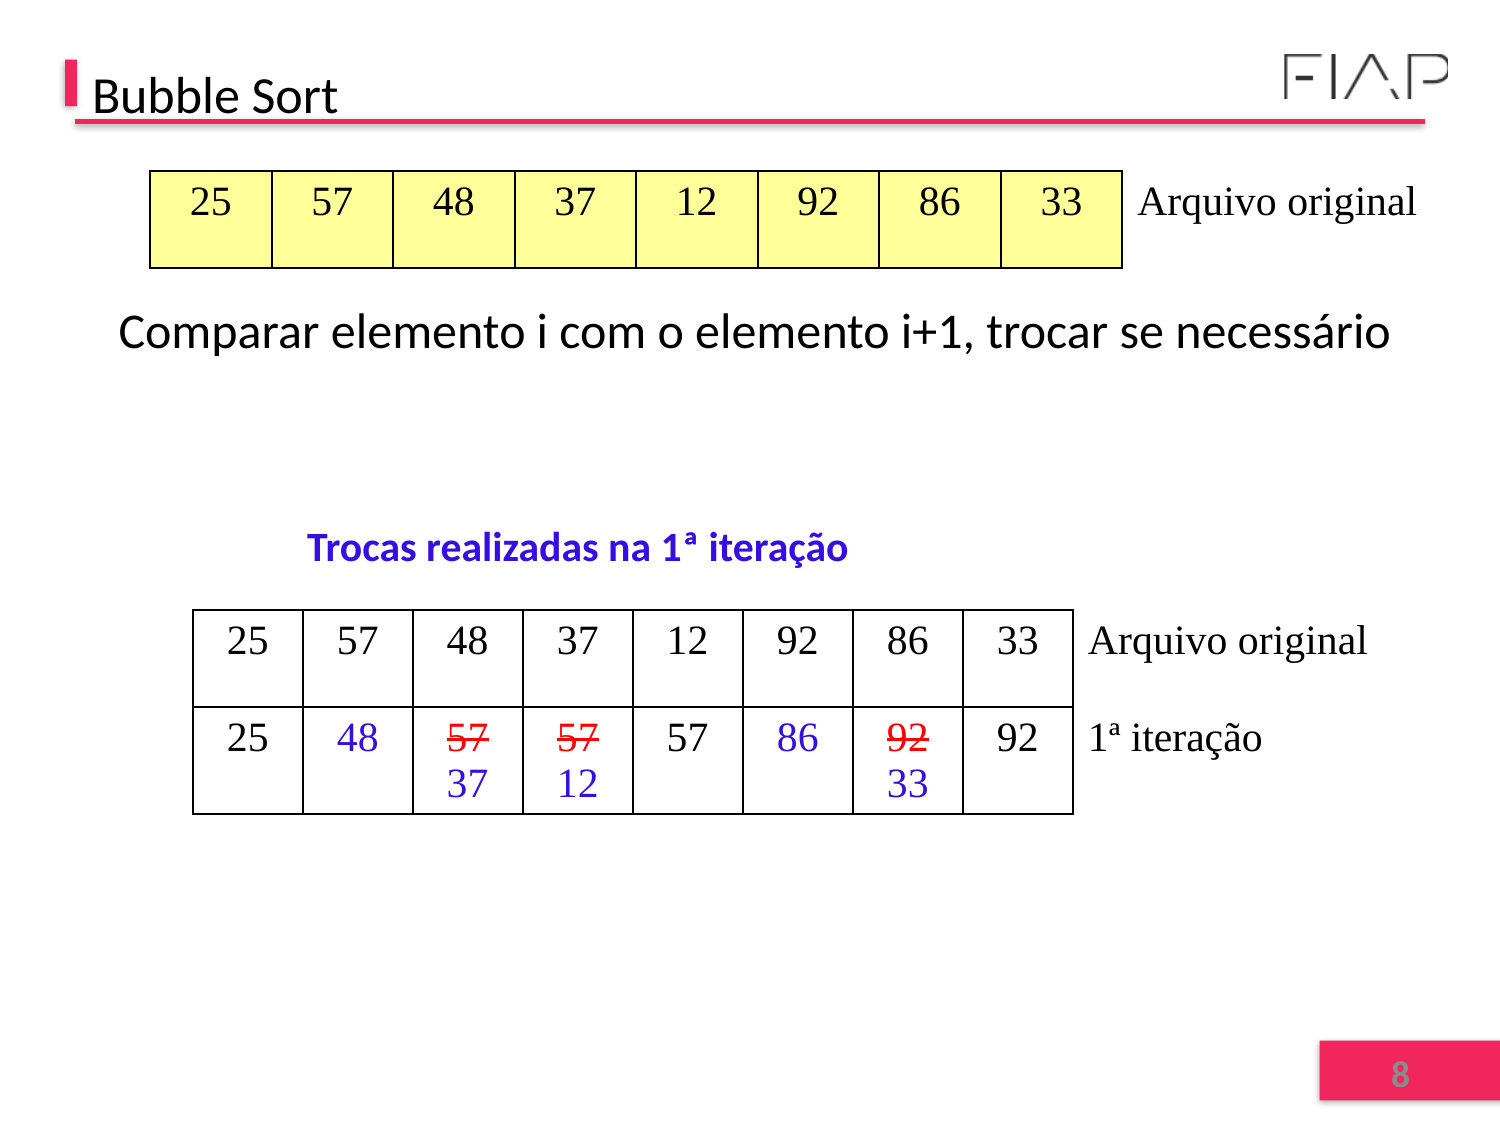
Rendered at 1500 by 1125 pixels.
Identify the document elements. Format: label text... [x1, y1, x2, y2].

table_header 12 [637, 172, 757, 267]
slide_number 8 [1074, 1042, 1425, 1103]
table_header 92 [759, 172, 878, 267]
table_header 33 [1002, 172, 1121, 267]
table_header 86 [880, 172, 1000, 267]
table_header 25 [151, 172, 271, 267]
text_box Comparar elemento i com o elemento i+1, trocar se necessário [103, 291, 1454, 367]
table_header Arquivo original [1123, 171, 1500, 268]
table_header 37 [516, 172, 635, 267]
table_header 57 [273, 172, 392, 267]
table_header 48 [394, 172, 514, 267]
title Bubble Sort [77, 53, 1427, 131]
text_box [192, 512, 1468, 822]
